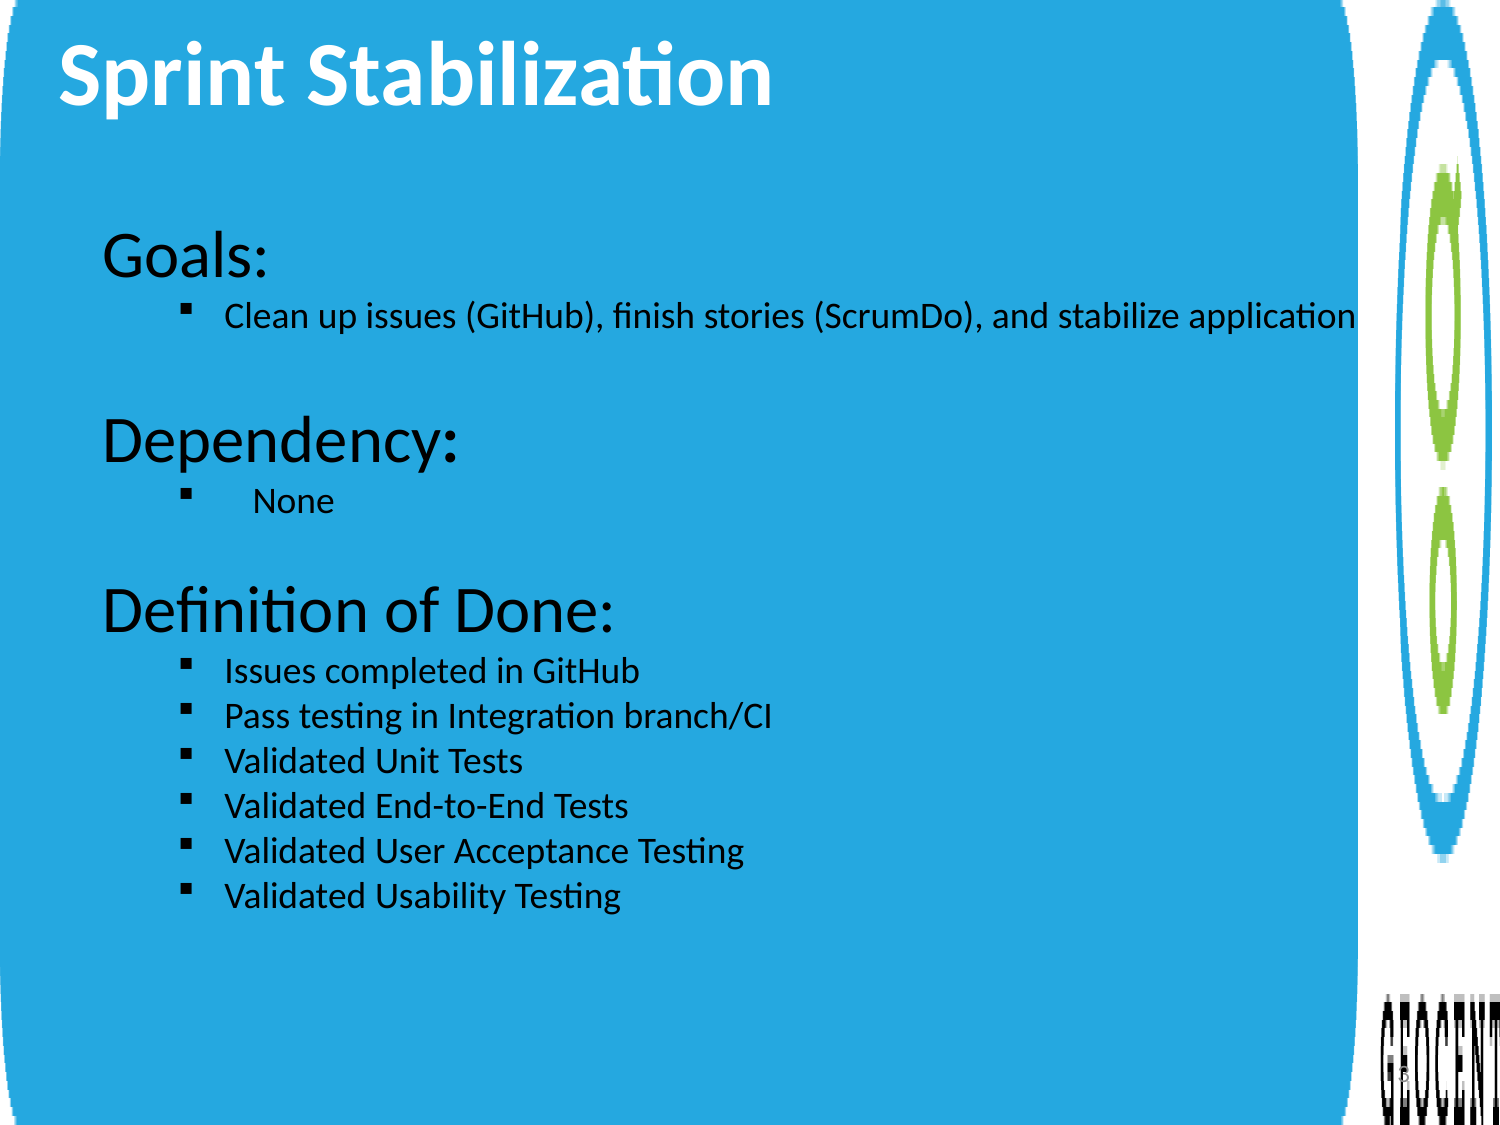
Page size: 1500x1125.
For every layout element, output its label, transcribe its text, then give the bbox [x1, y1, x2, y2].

picture [0, 0, 1500, 1125]
text_box Sprint Stabilization [43, 0, 1394, 138]
text_box Goals: Clean up issues (GitHub), finish stories (ScrumDo), and stabilize application Dependency: None Definition of Done: Issues completed in GitHub Pass testing in Integration branch/CI Validated Unit Tests Validated End-to-End Tests Validated User Acceptance Testing Validated Usability Testing [87, 203, 1413, 924]
slide_number 3 [1074, 1042, 1425, 1103]
